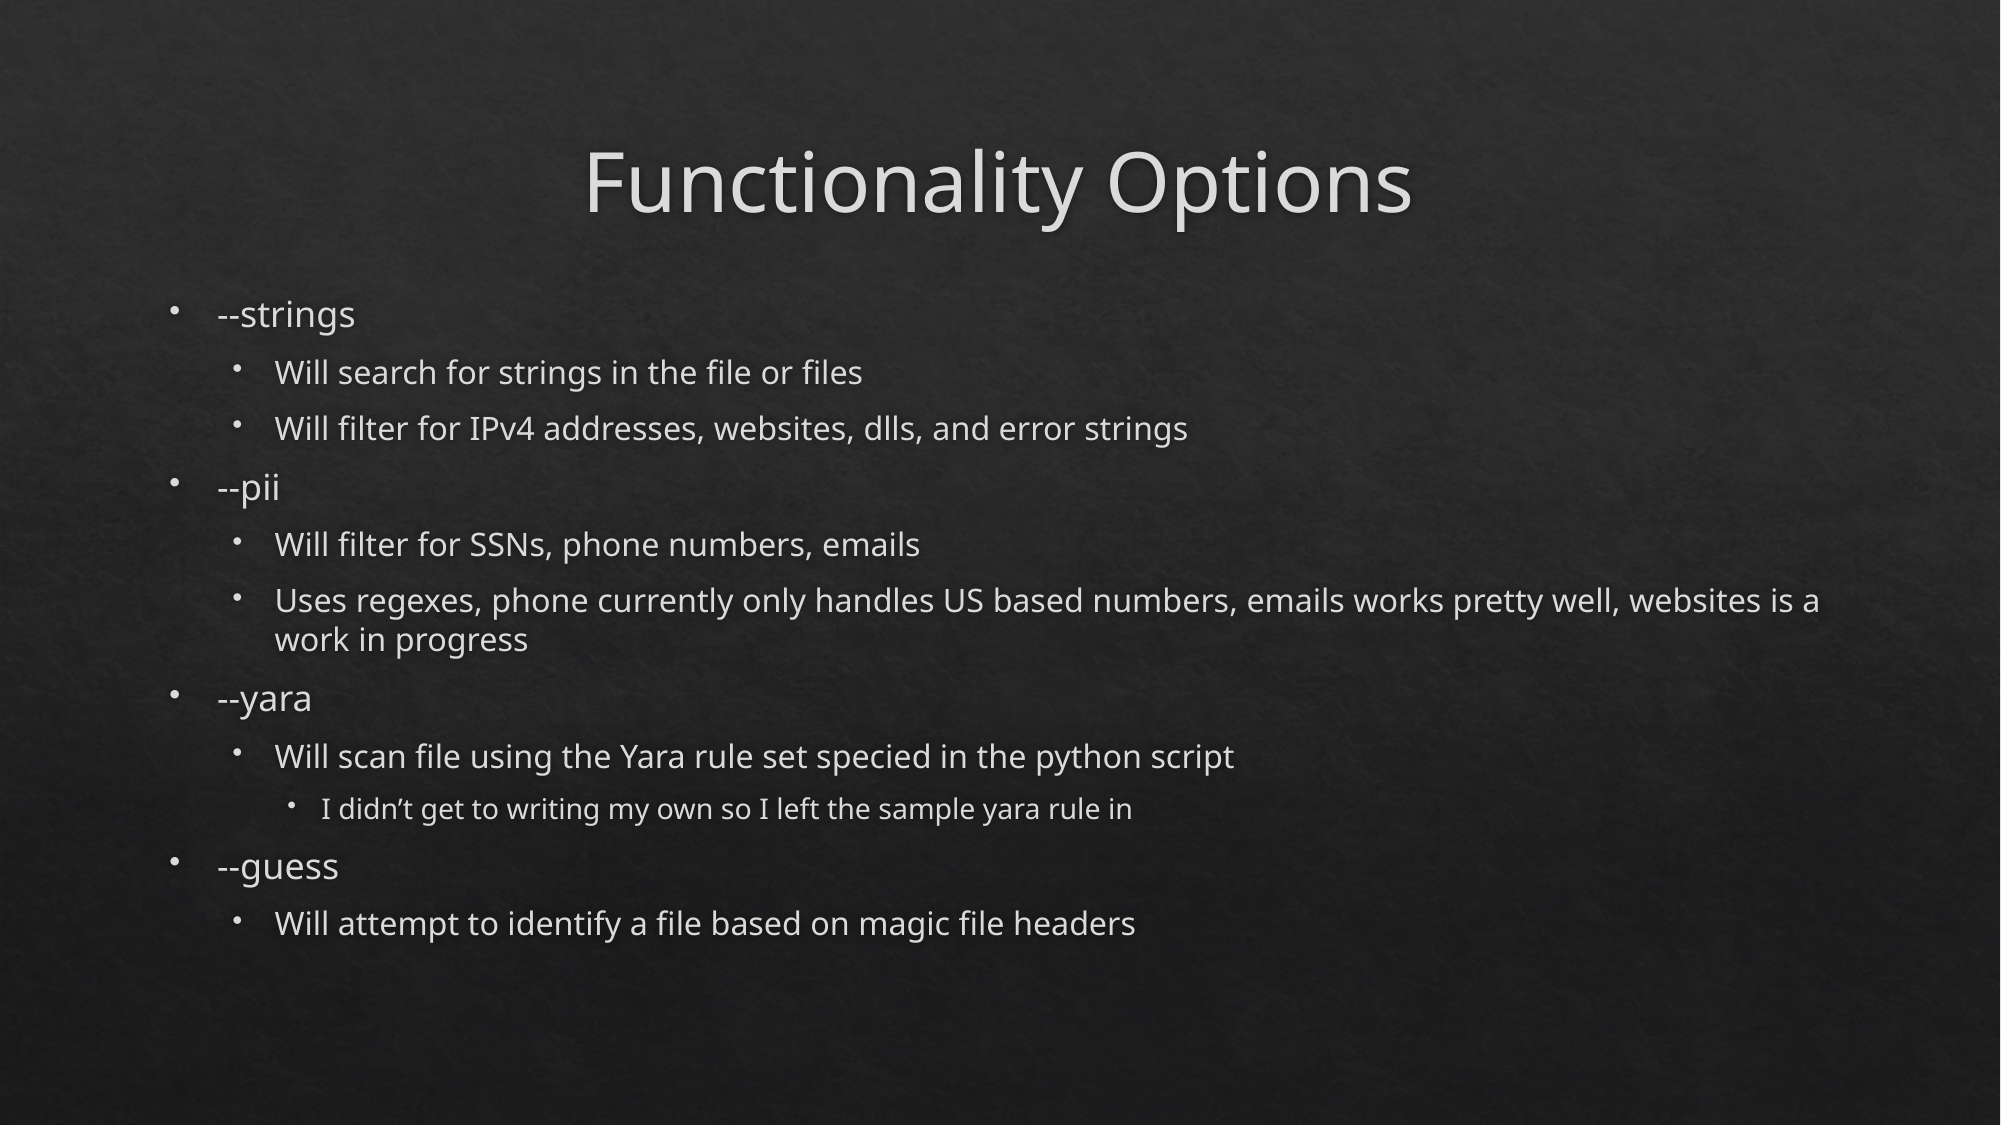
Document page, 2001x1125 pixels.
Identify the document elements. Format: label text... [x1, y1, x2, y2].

list --strings Will search for strings in the file or files Will filter for IPv4 addresses, websites, dlls, and error strings --pii Will filter for SSNs, phone numbers, emails Uses regexes, phone currently only handles US based numbers, emails works pretty well, websites is a work in progress --yara Will scan file using the Yara rule set specied in the python script I didn’t get to writing my own so I left the sample yara rule in --guess Will attempt to identify a file based on magic file headers [149, 284, 1849, 950]
title Functionality Options [149, 99, 1849, 260]
